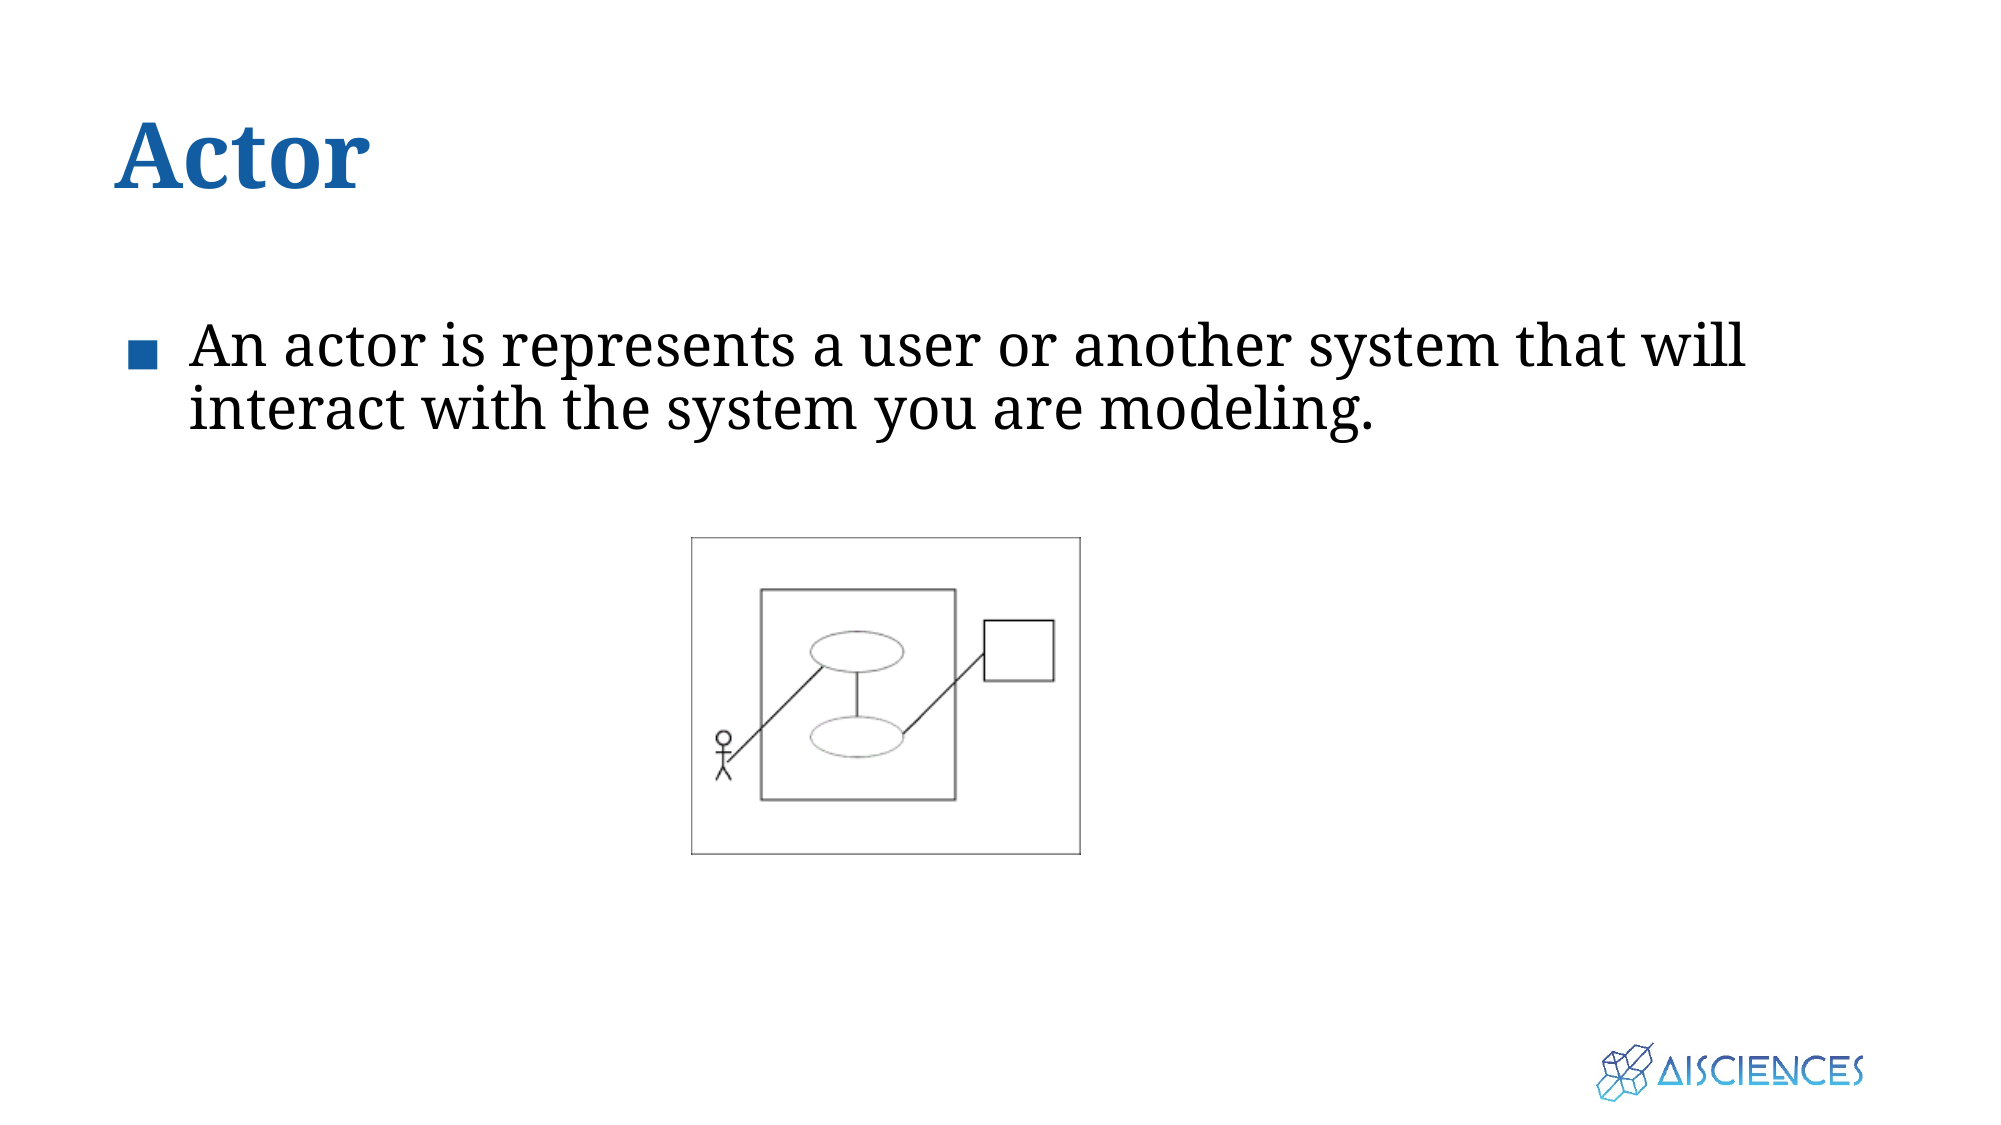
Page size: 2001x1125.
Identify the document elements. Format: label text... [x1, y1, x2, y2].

title Actor [99, 43, 1900, 274]
picture [1596, 1059, 1863, 1102]
list An actor is represents a user or another system that will interact with the system you are modeling. [99, 308, 1900, 1059]
picture [691, 536, 1082, 855]
